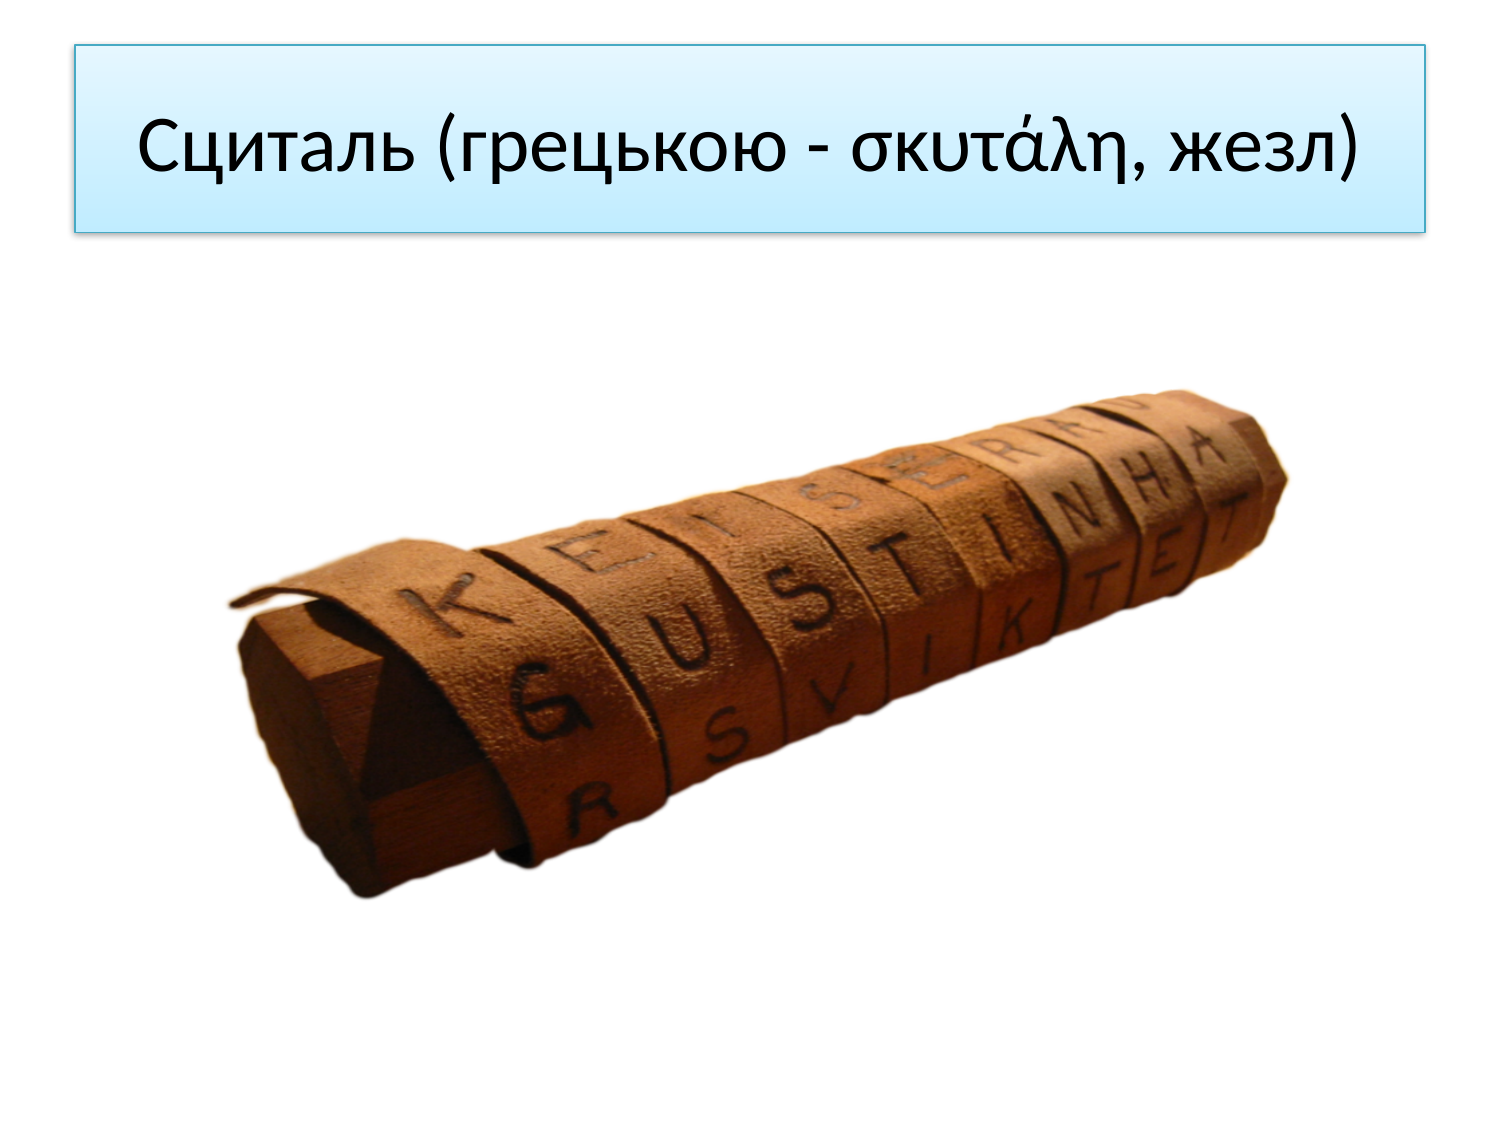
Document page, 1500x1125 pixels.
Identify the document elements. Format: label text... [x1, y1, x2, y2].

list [222, 386, 1295, 902]
title Сциталь (грецькою - σκυτάλη, жезл) [74, 44, 1426, 233]
